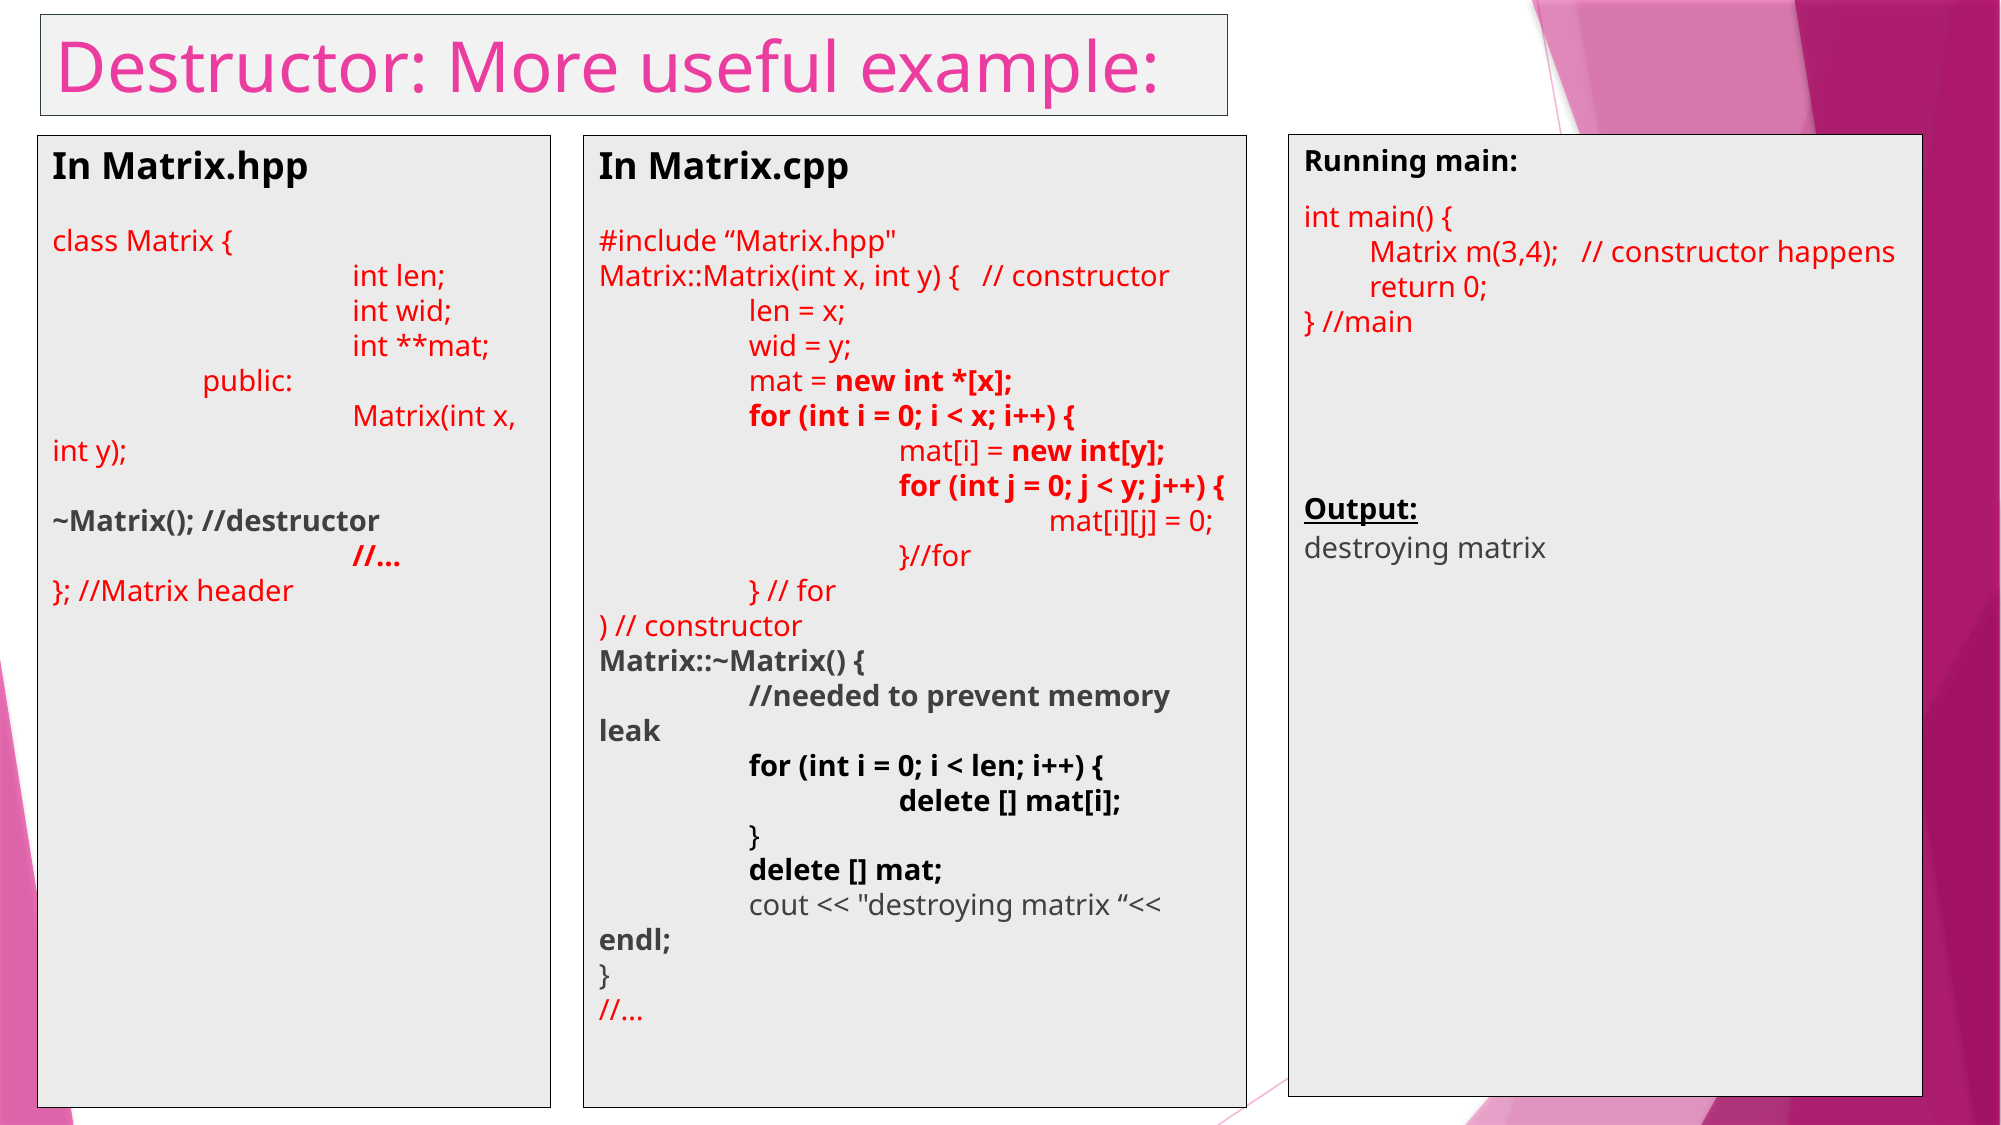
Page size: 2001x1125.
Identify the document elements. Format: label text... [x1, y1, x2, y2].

text_box Running main: int main() { Matrix m(3,4); // constructor happens return 0; } //main Output: destroying matrix [1288, 134, 1923, 1097]
title Destructor: More useful example: [40, 14, 1228, 116]
list In Matrix.hpp class Matrix { int len; int wid; int **mat; public: Matrix(int x, int y); ~Matrix(); //destructor //… }; //Matrix header [37, 135, 551, 1108]
text_box In Matrix.cpp #include “Matrix.hpp" Matrix::Matrix(int x, int y) { // constructor len = x; wid = y; mat = new int *[x]; for (int i = 0; i < x; i++) { mat[i] = new int[y]; for (int j = 0; j < y; j++) { mat[i][j] = 0; }//for } // for ) // constructor Matrix::~Matrix() { //needed to prevent memory leak for (int i = 0; i < len; i++) { delete [] mat[i]; } delete [] mat; cout << "destroying matrix “<< endl; } //… [583, 135, 1247, 1108]
